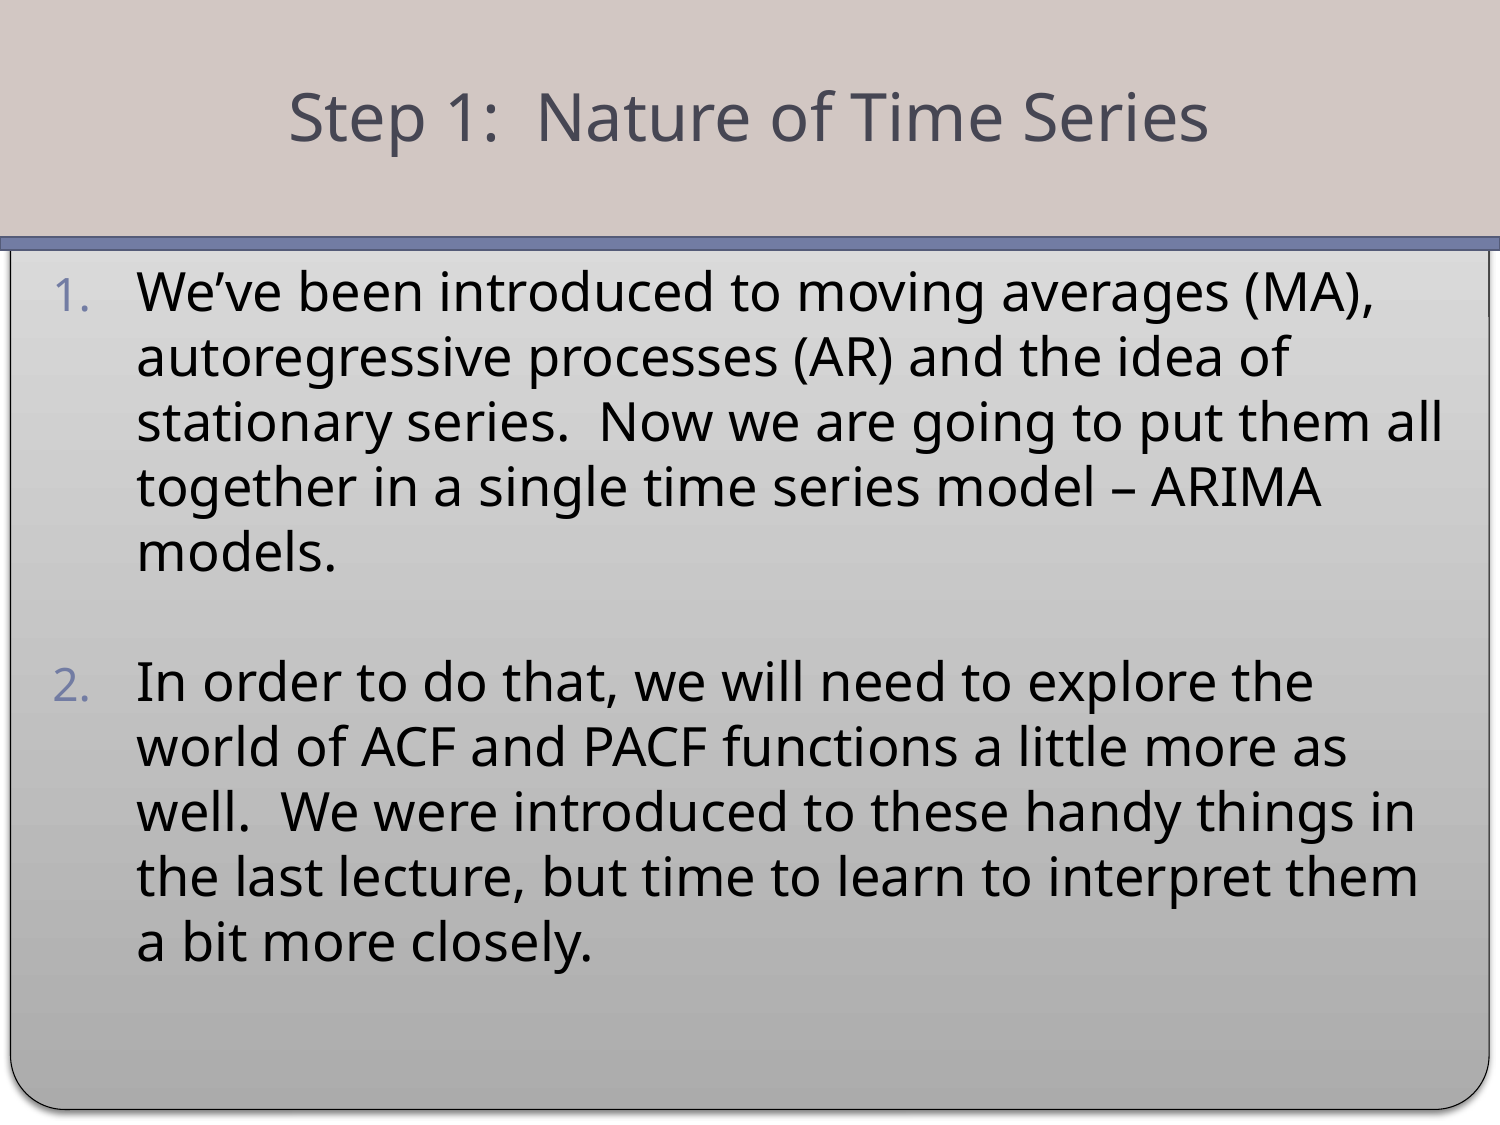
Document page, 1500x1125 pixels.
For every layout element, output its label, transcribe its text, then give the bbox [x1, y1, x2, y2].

text_box Step 1: Nature of Time Series [0, 0, 1500, 236]
text_box [0, 236, 1500, 251]
list We’ve been introduced to moving averages (MA), autoregressive processes (AR) and the idea of stationary series. Now we are going to put them all together in a single time series model – ARIMA models. In order to do that, we will need to explore the world of ACF and PACF functions a little more as well. We were introduced to these handy things in the last lecture, but time to learn to interpret them a bit more closely. [37, 249, 1463, 1050]
text_box [56, 362, 1482, 1050]
